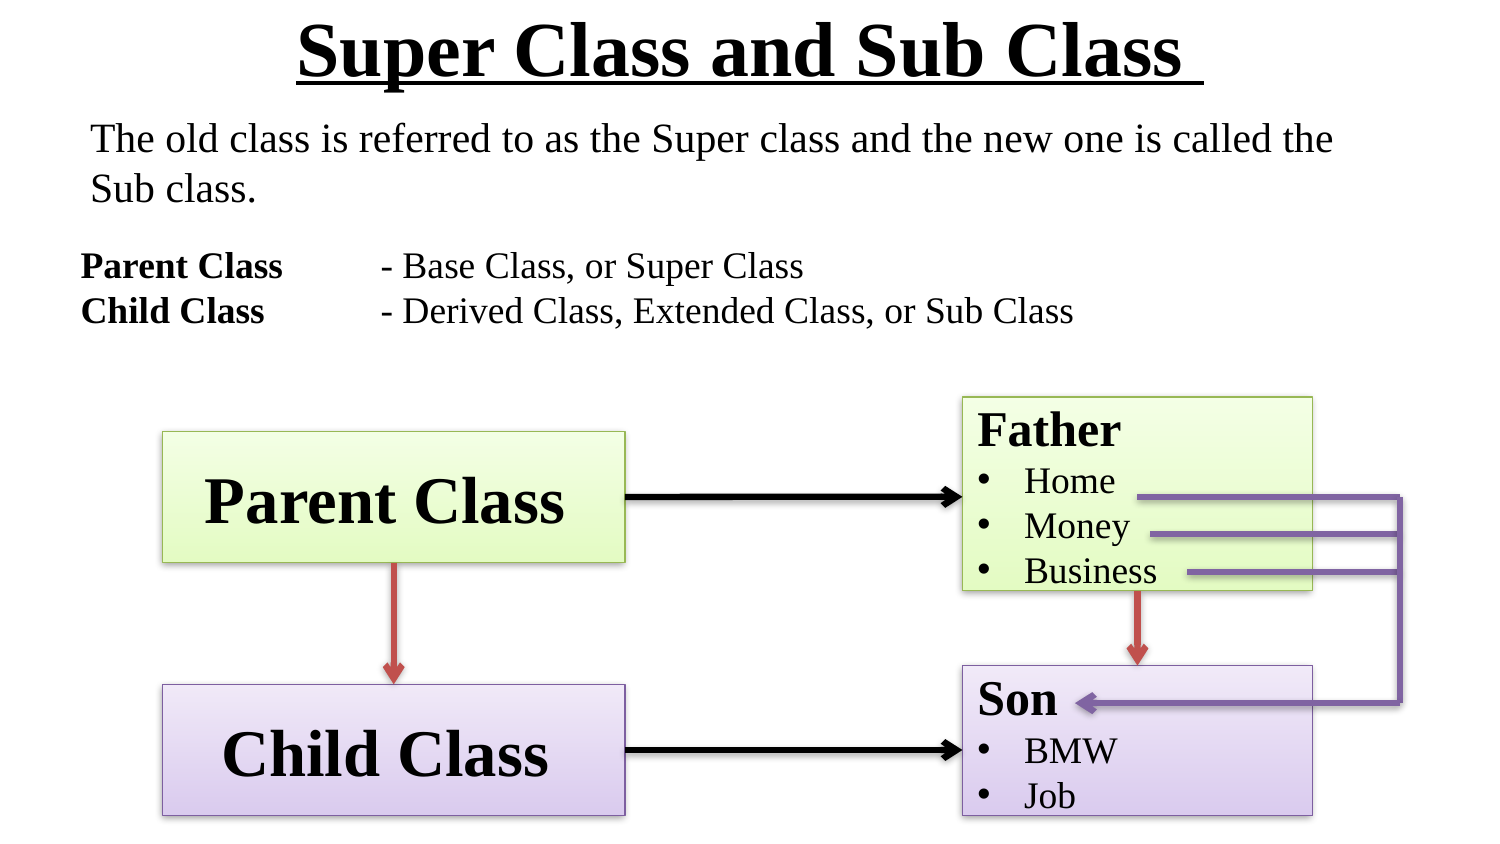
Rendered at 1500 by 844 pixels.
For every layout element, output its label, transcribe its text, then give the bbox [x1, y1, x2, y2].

text_box Son BMW Job [962, 665, 1313, 816]
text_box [1074, 496, 1401, 704]
text_box Parent Class - Base Class, or Super Class Child Class - Derived Class, Extended Class, or Sub Class [65, 233, 1416, 339]
text_box Parent Class [162, 431, 626, 563]
text_box Father Home Money Business [962, 396, 1313, 591]
text_box Child Class [162, 684, 626, 816]
list The old class is referred to as the Super class and the new one is called the Sub class. [75, 103, 1413, 233]
title Super Class and Sub Class [75, 0, 1425, 100]
